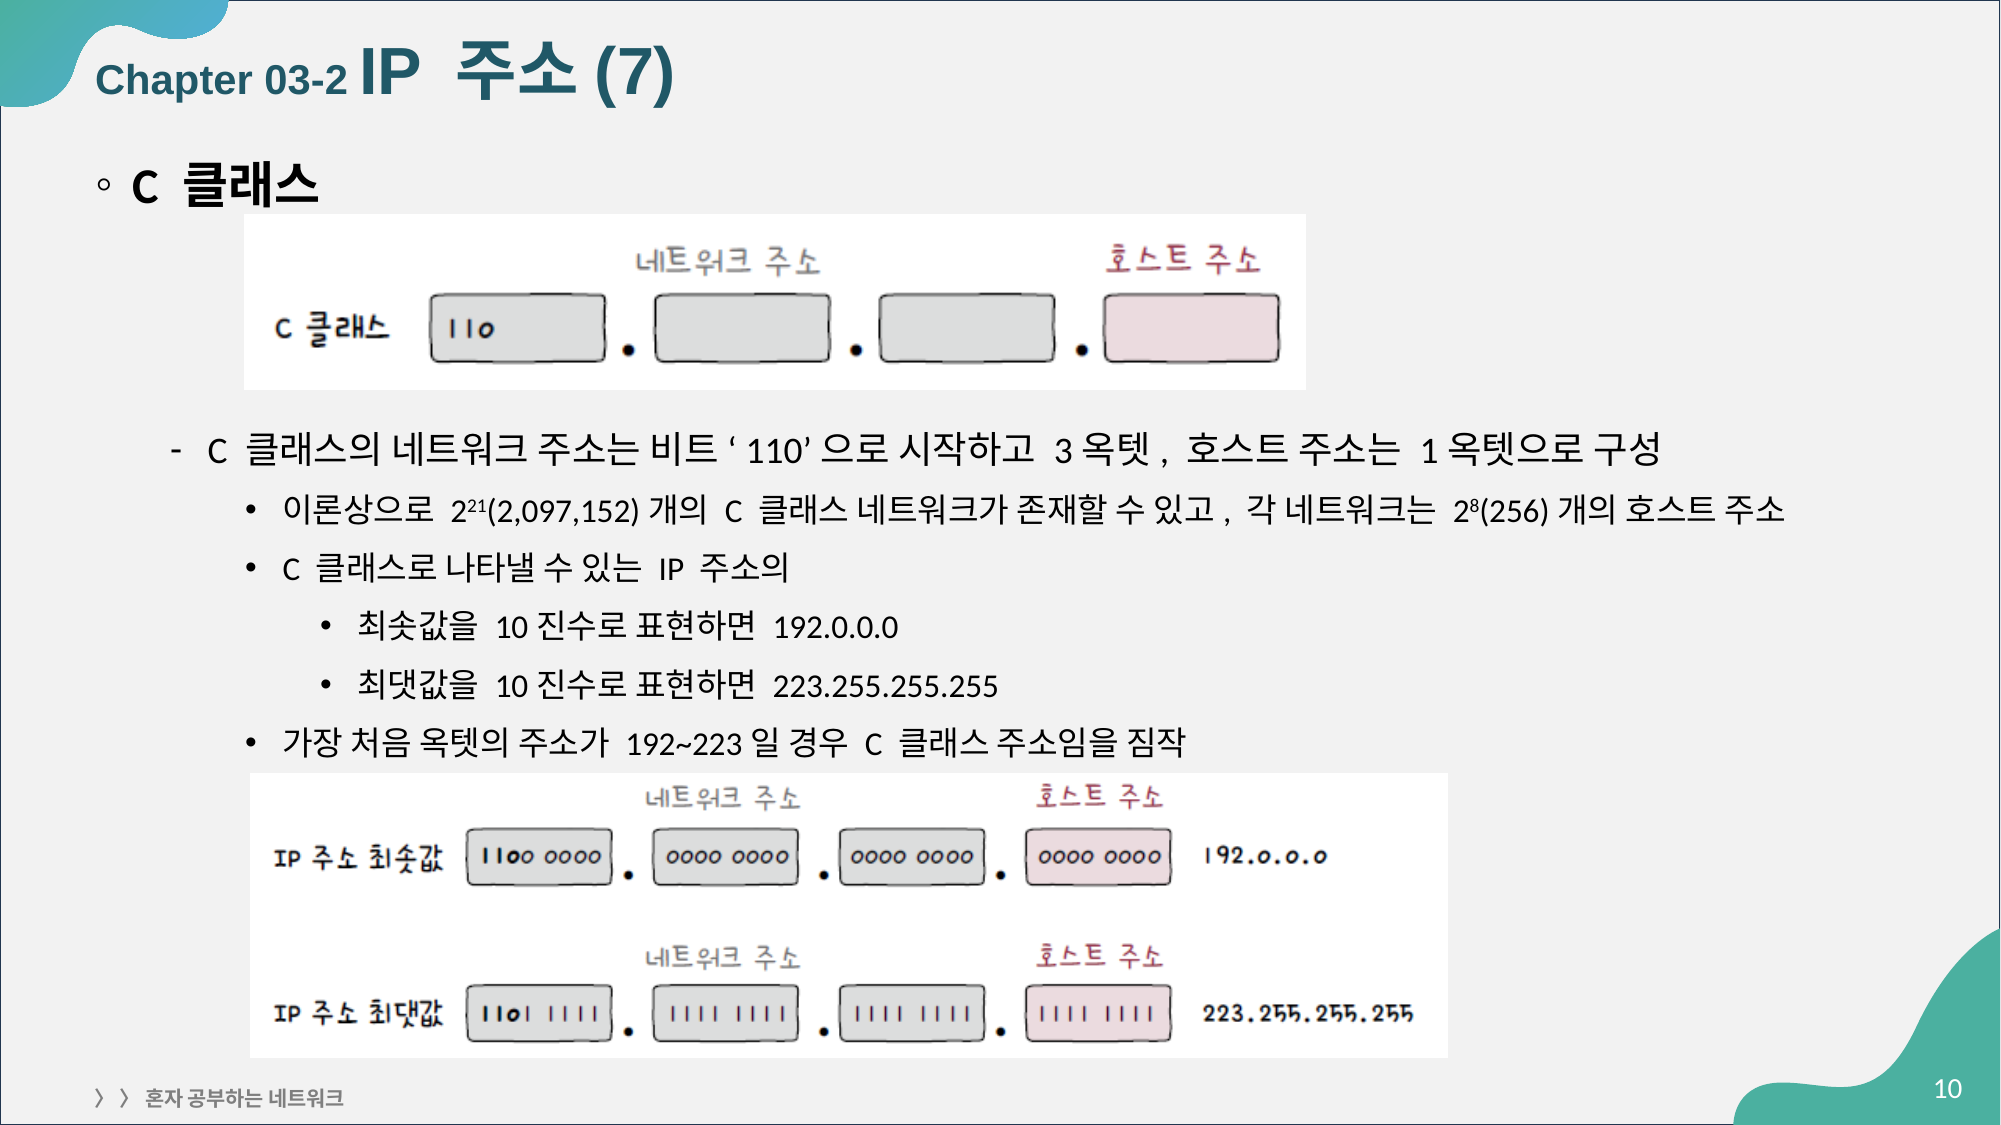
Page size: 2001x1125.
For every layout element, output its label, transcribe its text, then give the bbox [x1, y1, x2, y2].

title Chapter 03-2 IP 주소(7) [79, 17, 1931, 128]
footer 〉 〉 혼자 공부하는 네트워크 [79, 1078, 755, 1114]
slide_number ‹#› [1917, 1061, 1984, 1122]
list C 클래스 C 클래스의 네트워크 주소는 비트 ‘110’으로 시작하고 3옥텟, 호스트 주소는 1옥텟으로 구성 이론상으로 221(2,097,152)개의 C 클래스 네트워크가 존재할 수 있고, 각 네트워크는 28(256)개의 호스트 주소 C 클래스로 나타낼 수 있는 IP 주소의 최솟값을 10진수로 표현하면 192.0.0.0 최댓값을 10진수로 표현하면 223.255.255.255 가장 처음 옥텟의 주소가 192~223일 경우 C 클래스 주소임을 짐작 [79, 133, 1931, 1079]
picture [243, 213, 1309, 390]
picture [250, 773, 1448, 1059]
